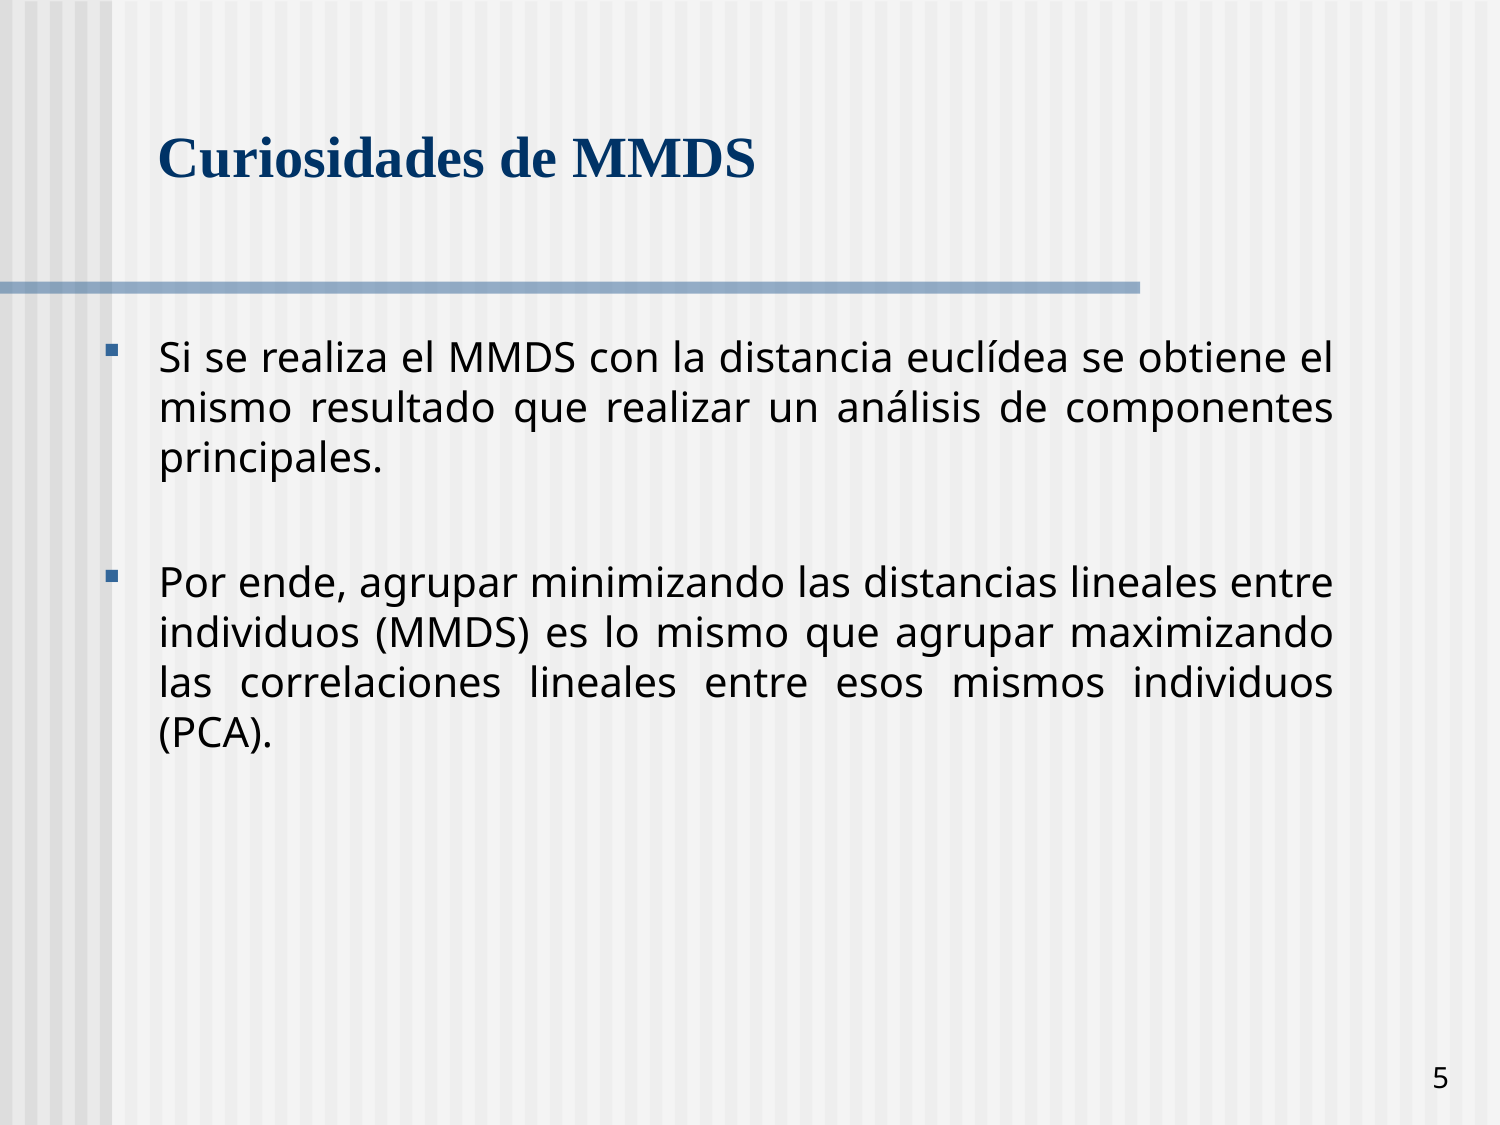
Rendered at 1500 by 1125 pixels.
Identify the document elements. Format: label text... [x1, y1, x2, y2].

slide_number 5 [1151, 1031, 1465, 1107]
title Curiosidades de MMDS [142, 111, 1482, 267]
list Si se realiza el MMDS con la distancia euclídea se obtiene el mismo resultado que realizar un análisis de componentes principales. Por ende, agrupar minimizando las distancias lineales entre individuos (MMDS) es lo mismo que agrupar maximizando las correlaciones lineales entre esos mismos individuos (PCA). [87, 323, 1350, 977]
